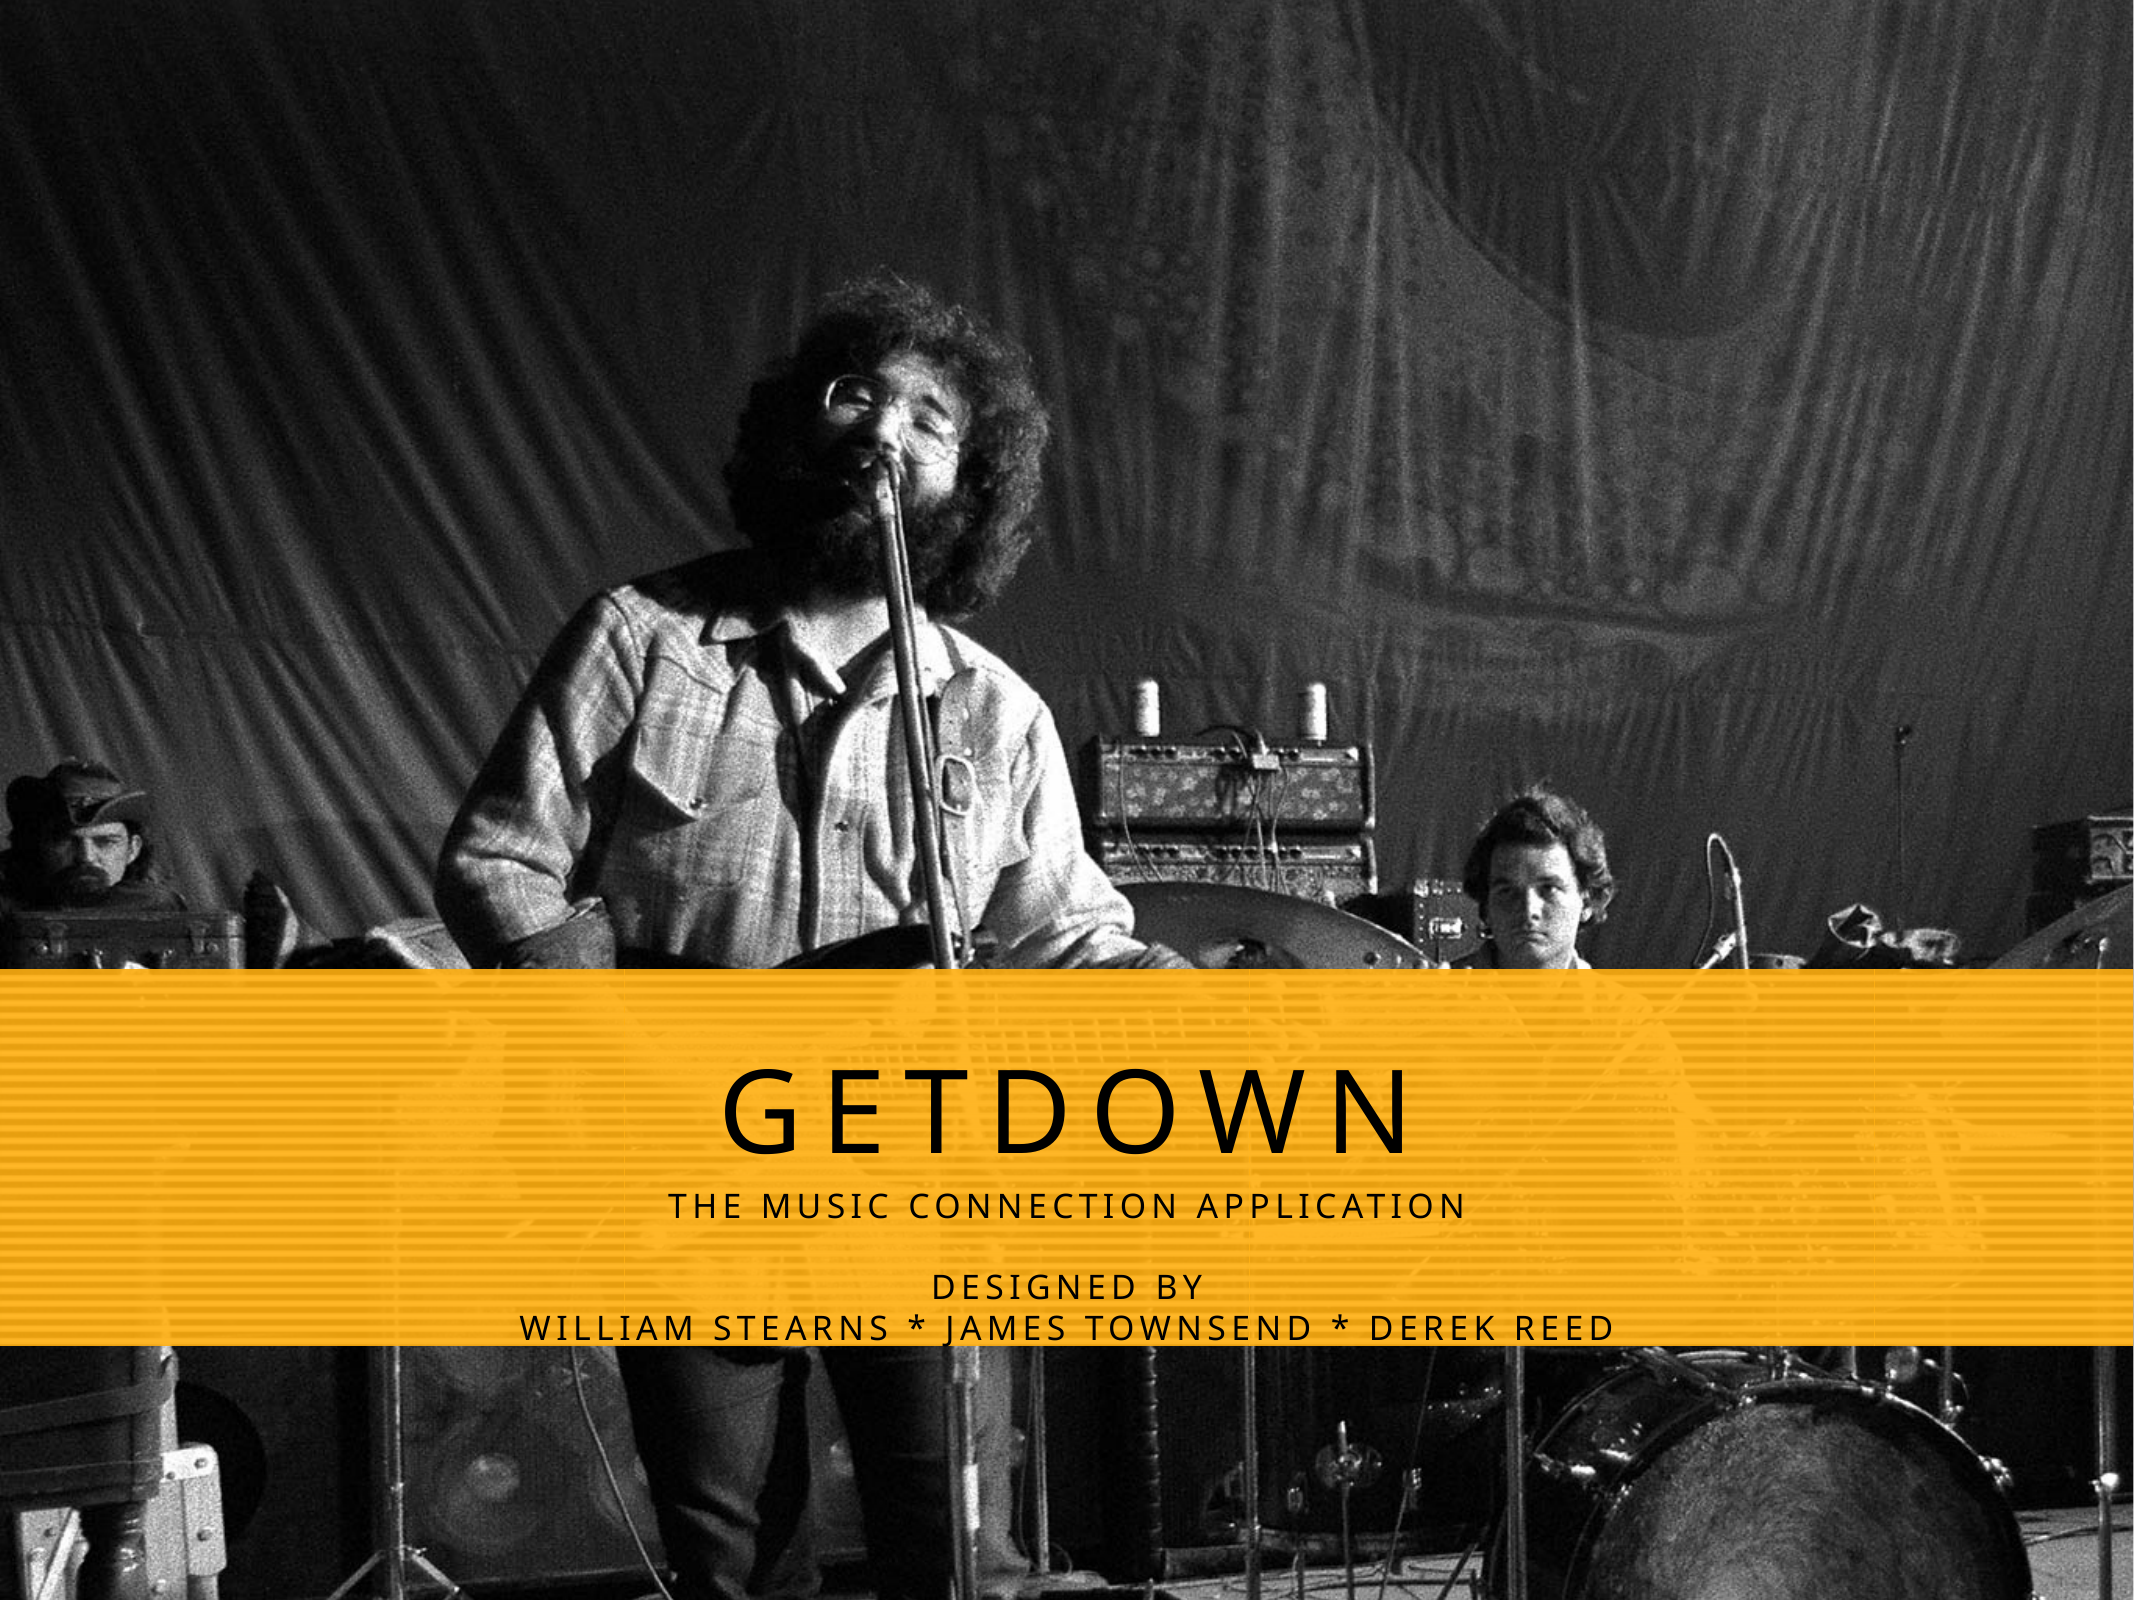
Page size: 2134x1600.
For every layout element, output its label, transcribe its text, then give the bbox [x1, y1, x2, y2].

picture [0, 1347, 2134, 1600]
title GETDOWN The music connection Application Designed By William Stearns * James Townsend * Derek Reed [0, 969, 2134, 1347]
picture [0, 0, 2134, 969]
